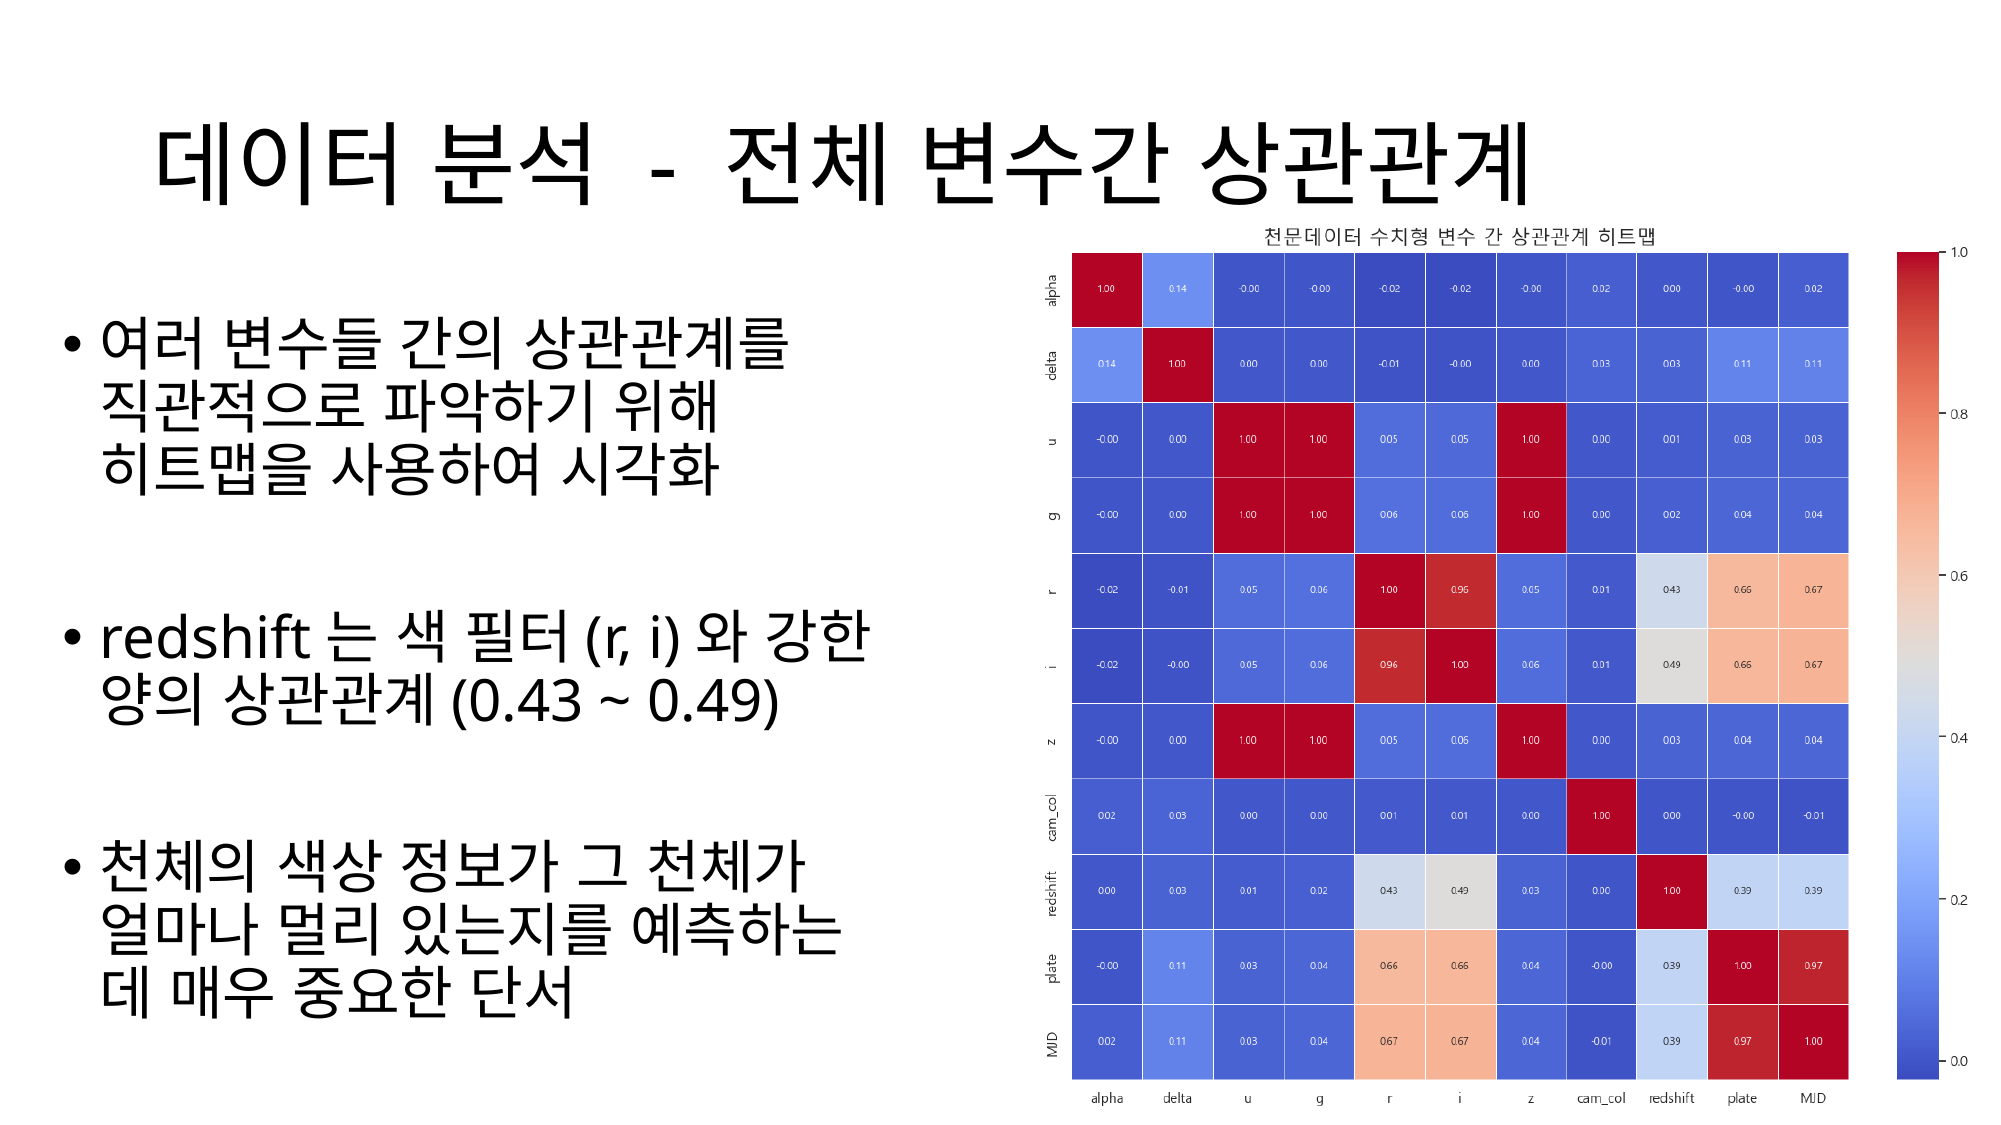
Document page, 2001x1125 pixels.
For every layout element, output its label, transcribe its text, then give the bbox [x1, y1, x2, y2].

picture [1035, 219, 1978, 1114]
list 여러 변수들 간의 상관관계를 직관적으로 파악하기 위해 히트맵을 사용하여 시각화 redshift는 색 필터(r, i)와 강한 양의 상관관계(0.43 ~ 0.49) 천체의 색상 정보가 그 천체가 얼마나 멀리 있는지를 예측하는 데 매우 중요한 단서 [47, 308, 926, 1125]
title 데이터 분석 - 전체 변수간 상관관계 [137, 59, 1863, 278]
